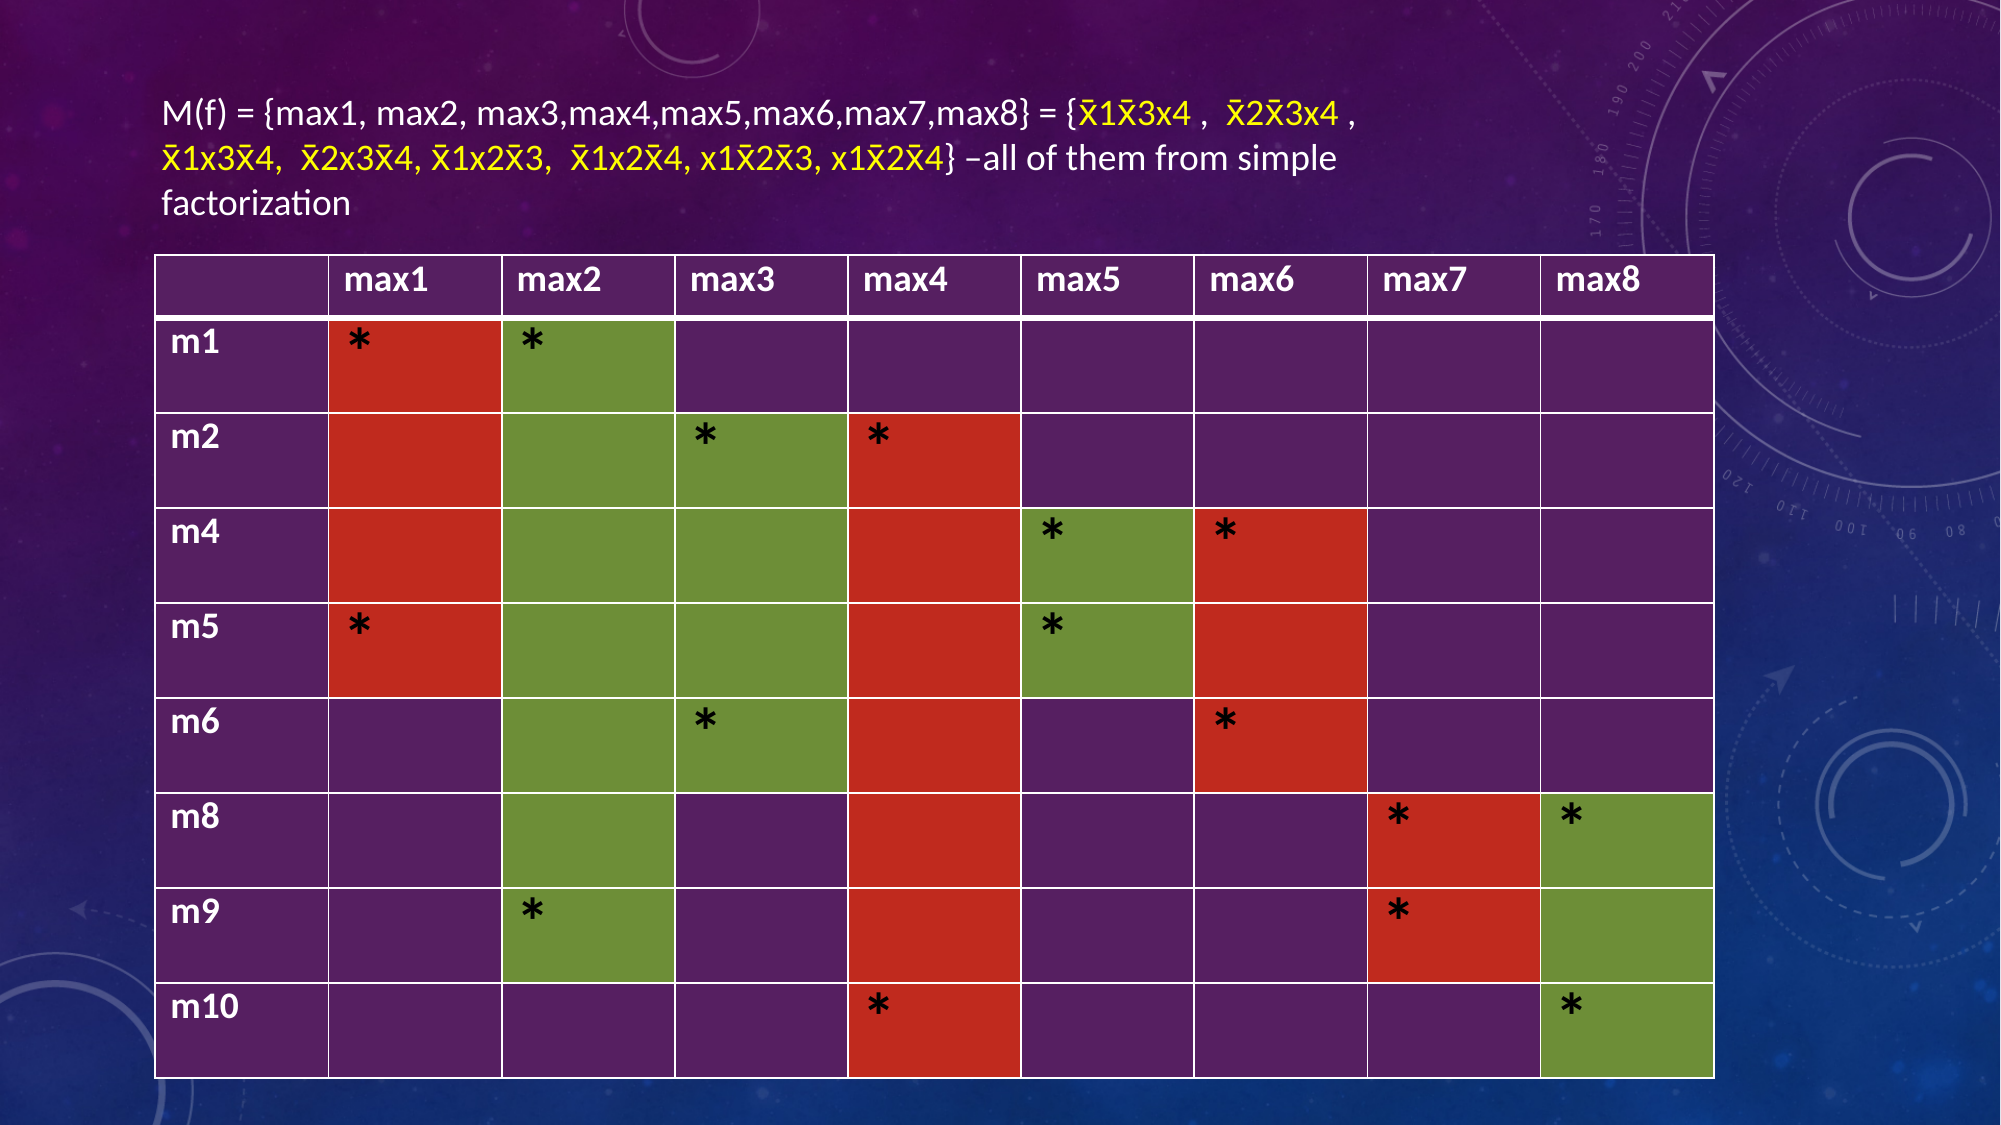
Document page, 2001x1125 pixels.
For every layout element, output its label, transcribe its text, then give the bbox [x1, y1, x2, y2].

table_cell [329, 984, 501, 1077]
table_cell [1022, 699, 1193, 792]
table_cell [1541, 414, 1713, 507]
table_cell m5 [156, 604, 328, 697]
table_cell * [503, 321, 674, 412]
table_header max7 [1368, 256, 1540, 315]
table_cell [1195, 984, 1367, 1077]
table_cell [849, 604, 1020, 697]
table_cell [503, 794, 674, 887]
picture [0, 0, 2001, 1125]
table_cell [676, 984, 847, 1077]
table_cell [676, 604, 847, 697]
table_cell * [1195, 699, 1367, 792]
table_cell * [676, 699, 847, 792]
table_cell [1195, 794, 1367, 887]
table_cell [1368, 604, 1540, 697]
table_cell [676, 794, 847, 887]
table_cell [329, 794, 501, 887]
table_cell [503, 509, 674, 602]
table_cell [503, 699, 674, 792]
table_cell * [1022, 604, 1193, 697]
table_cell [1022, 414, 1193, 507]
table_cell m6 [156, 699, 328, 792]
table_cell * [1195, 509, 1367, 602]
table_cell [1195, 604, 1367, 697]
table_cell * [1541, 794, 1713, 887]
table_cell [1368, 984, 1540, 1077]
table_header max4 [849, 256, 1020, 315]
table_cell [676, 889, 847, 982]
table_cell [503, 414, 674, 507]
table_cell [676, 509, 847, 602]
table_cell [1022, 794, 1193, 887]
table_cell * [329, 321, 501, 412]
table_cell [849, 321, 1020, 412]
table_cell * [503, 889, 674, 982]
table_cell [1368, 414, 1540, 507]
table_header max2 [503, 256, 674, 315]
table_cell [1022, 889, 1193, 982]
table_cell [1541, 699, 1713, 792]
table_cell [676, 321, 847, 412]
table_cell [503, 984, 674, 1077]
table_cell [1541, 604, 1713, 697]
table_cell [1541, 509, 1713, 602]
table_cell [1368, 699, 1540, 792]
table_cell * [676, 414, 847, 507]
table_header max8 [1541, 256, 1713, 315]
table_cell [1541, 321, 1713, 412]
table_header max1 [329, 256, 501, 315]
table_cell [1022, 321, 1193, 412]
table_cell m4 [156, 509, 328, 602]
table_cell [1195, 889, 1367, 982]
table_cell [849, 889, 1020, 982]
table_cell [1022, 984, 1193, 1077]
table_cell m10 [156, 984, 328, 1077]
text_box M(f) = {max1, max2, max3,max4,max5,max6,max7,max8} = {x̄1x̄3x4 , x̄2x̄3x4 , x̄1x3x̄4, x̄2x3x̄4, x̄1x2x̄3, x̄1x2x̄4, x1x̄2x̄3, x1x̄2x̄4} –all of them from simple factorization [146, 80, 1420, 231]
table_cell m2 [156, 414, 328, 507]
table_header max6 [1195, 256, 1367, 315]
table_cell m8 [156, 794, 328, 887]
table_cell [329, 509, 501, 602]
table_cell [849, 794, 1020, 887]
table_cell * [329, 604, 501, 697]
table_cell [849, 699, 1020, 792]
table_cell [1195, 321, 1367, 412]
table_cell m1 [156, 321, 328, 412]
table_cell * [849, 414, 1020, 507]
table_cell * [849, 984, 1020, 1077]
table_cell [1368, 509, 1540, 602]
table_cell [329, 889, 501, 982]
table_cell [329, 414, 501, 507]
table_cell [1195, 414, 1367, 507]
table_header max5 [1022, 256, 1193, 315]
table_cell [503, 604, 674, 697]
table_header [156, 256, 328, 315]
table_cell * [1541, 984, 1713, 1077]
table_cell [849, 509, 1020, 602]
table_cell [1541, 889, 1713, 982]
table_cell * [1022, 509, 1193, 602]
table_cell * [1368, 889, 1540, 982]
table_cell [329, 699, 501, 792]
table_header max3 [676, 256, 847, 315]
table_cell [1368, 321, 1540, 412]
table_cell * [1368, 794, 1540, 887]
table_cell m9 [156, 889, 328, 982]
